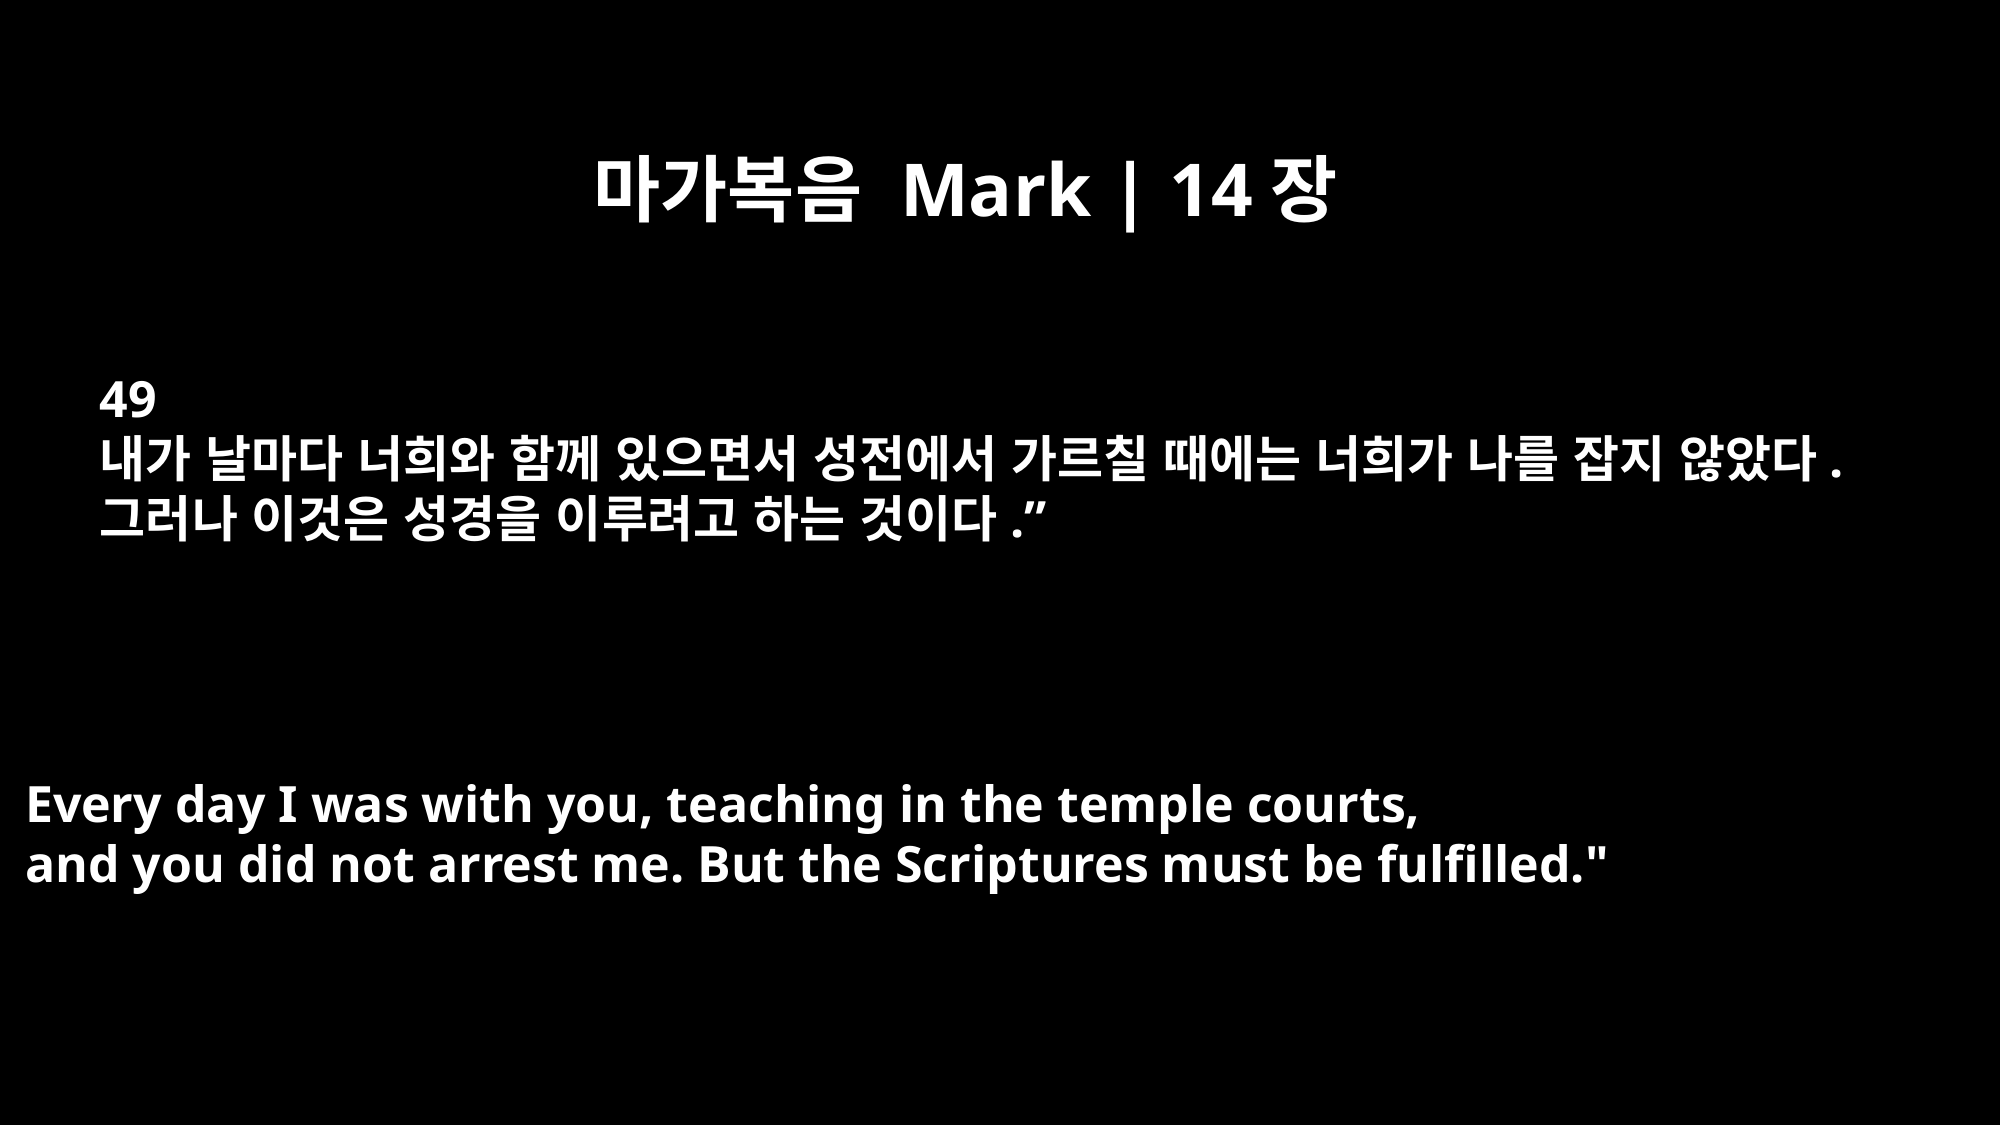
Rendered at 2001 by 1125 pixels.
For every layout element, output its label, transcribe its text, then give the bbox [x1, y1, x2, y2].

text_box 마가복음 Mark | 14장 [578, 136, 1354, 239]
text_box Every day I was with you, teaching in the temple courts, and you did not arrest me. But the Scriptures must be fulfilled." [10, 764, 1624, 900]
text_box 49 내가 날마다 너희와 함께 있으면서 성전에서 가르칠 때에는 너희가 나를 잡지 않았다. 그러나 이것은 성경을 이루려고 하는 것이다.” [85, 359, 1873, 555]
